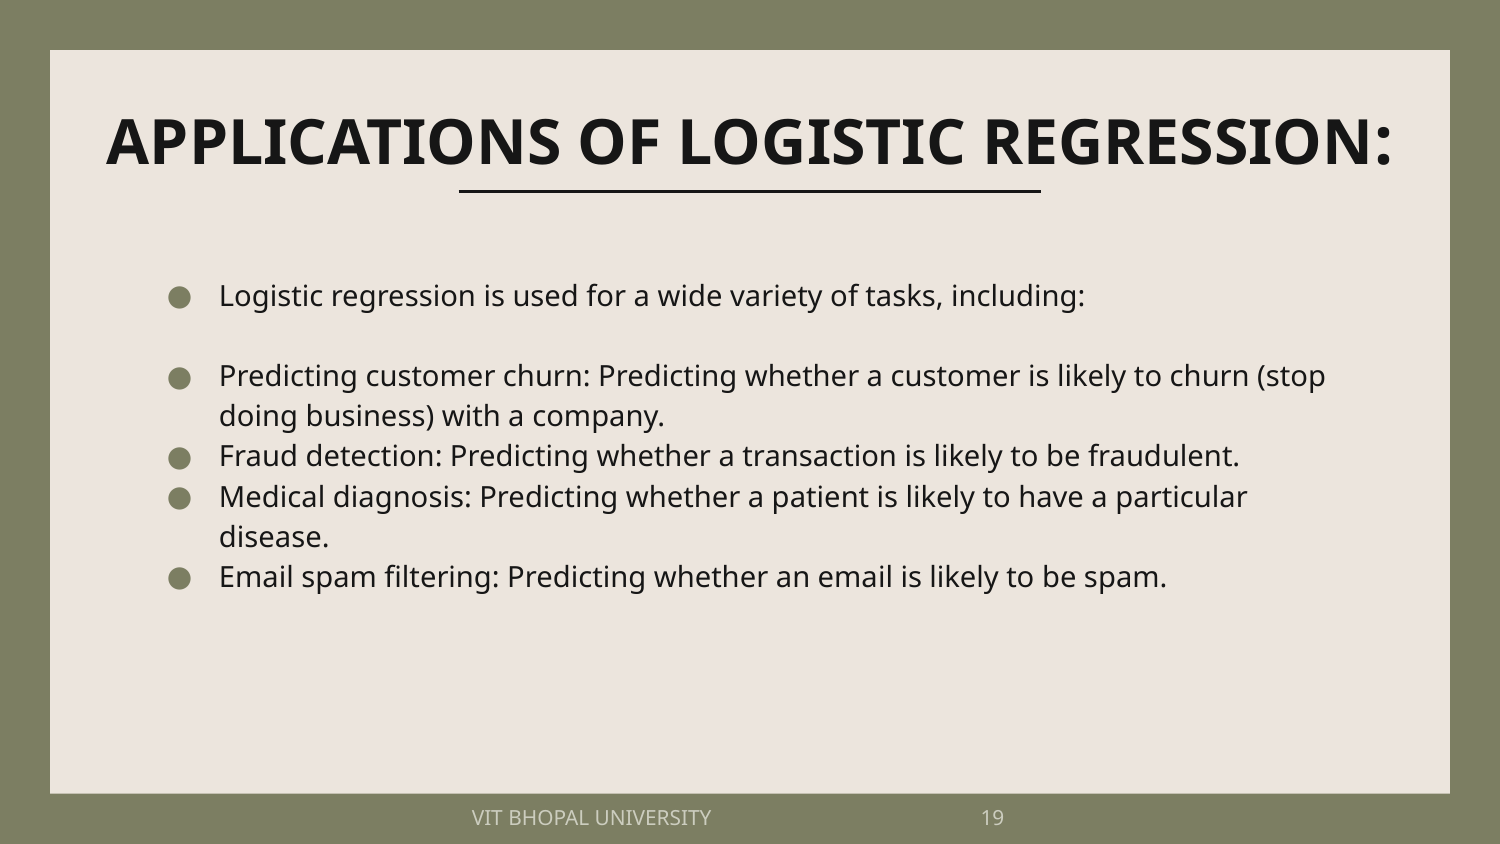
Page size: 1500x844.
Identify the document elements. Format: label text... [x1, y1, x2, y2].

text_box VIT BHOPAL UNIVERSITY 19 [26, 796, 1450, 842]
list Logistic regression is used for a wide variety of tasks, including: Predicting customer churn: Predicting whether a customer is likely to churn (stop doing business) with a company. Fraud detection: Predicting whether a transaction is likely to be fraudulent. Medical diagnosis: Predicting whether a patient is likely to have a particular disease. Email spam filtering: Predicting whether an email is likely to be spam. [128, 221, 1372, 796]
title APPLICATIONS OF LOGISTIC REGRESSION: [46, 82, 1454, 177]
